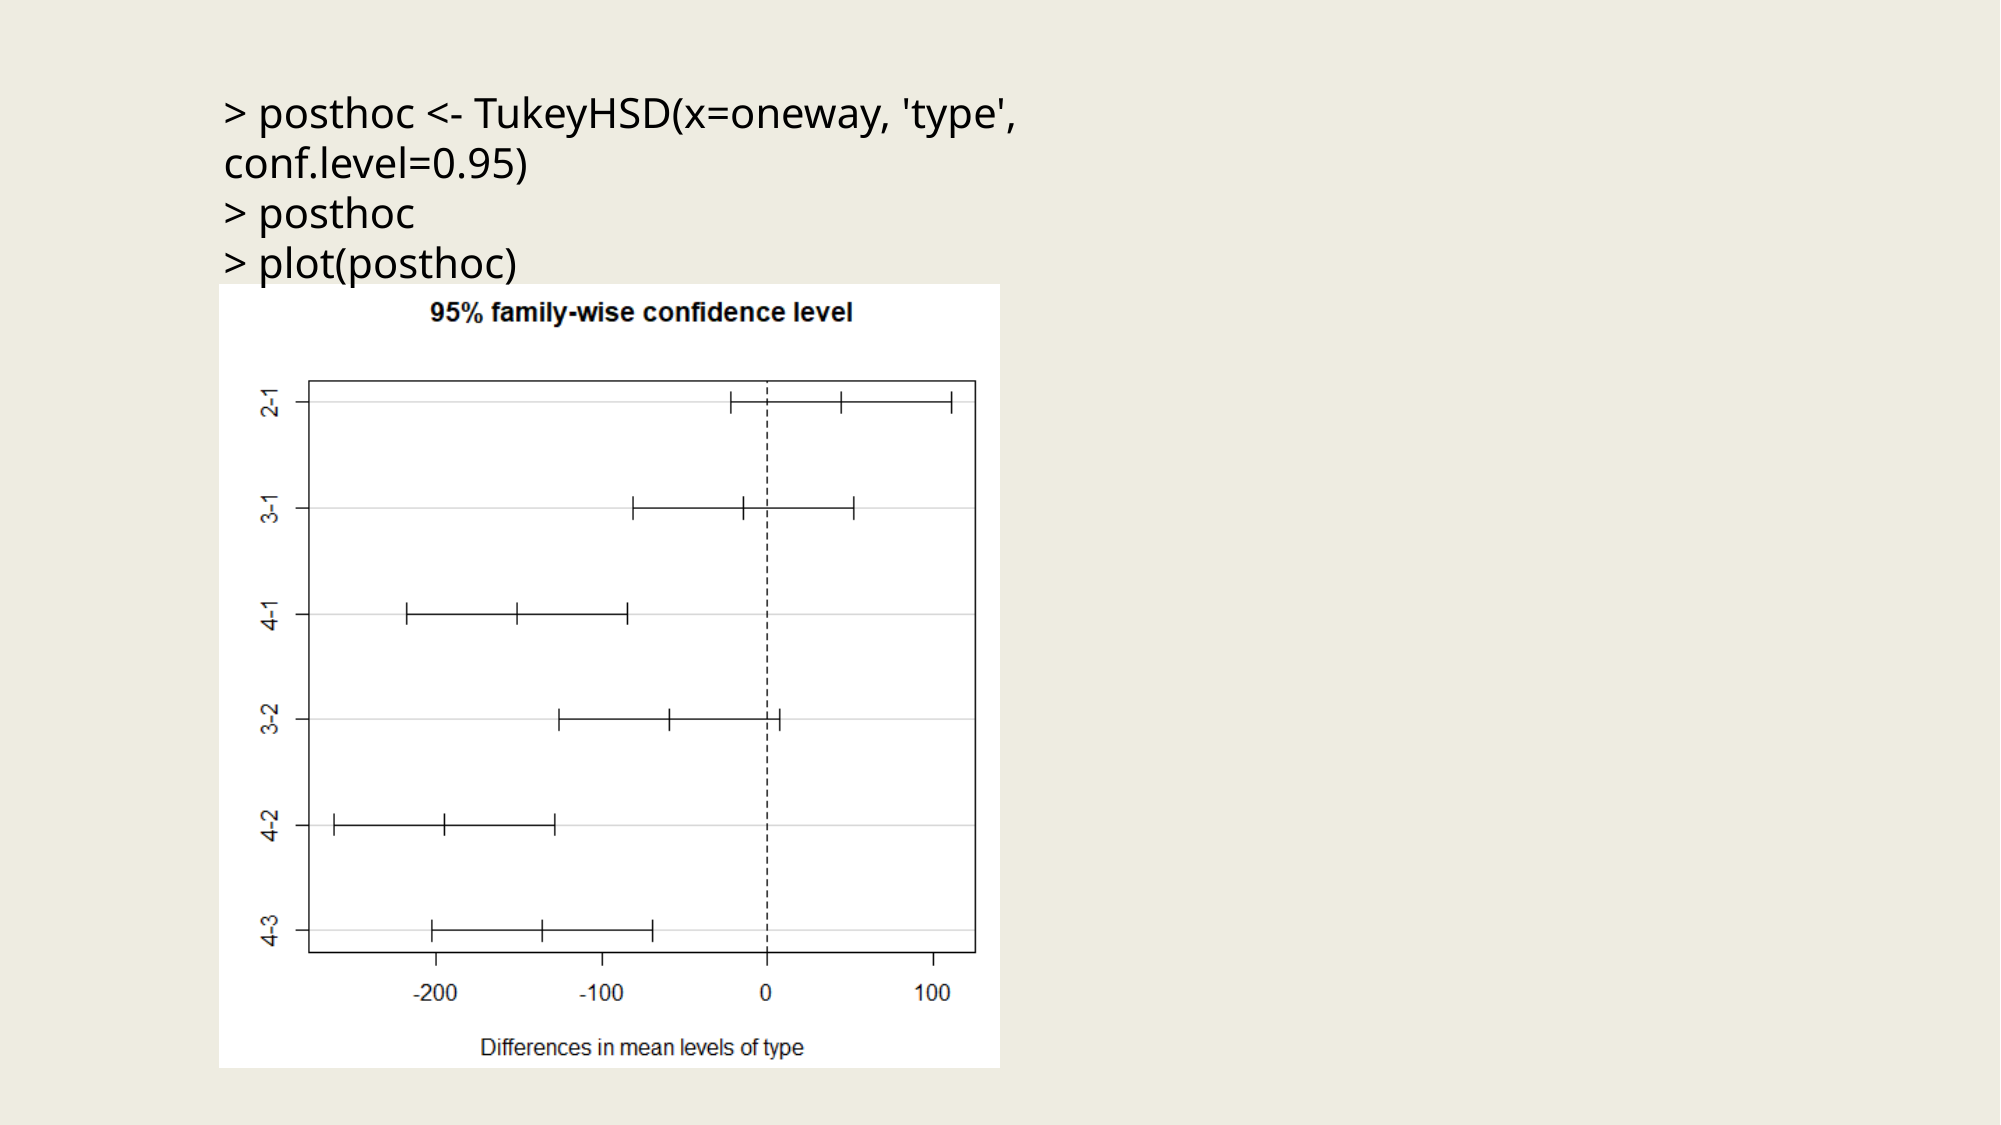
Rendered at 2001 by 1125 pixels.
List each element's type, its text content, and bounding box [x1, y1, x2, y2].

text_box > posthoc <- TukeyHSD(x=oneway, 'type', conf.level=0.95) > posthoc > plot(posthoc) [208, 79, 1265, 295]
picture [219, 284, 1001, 1069]
